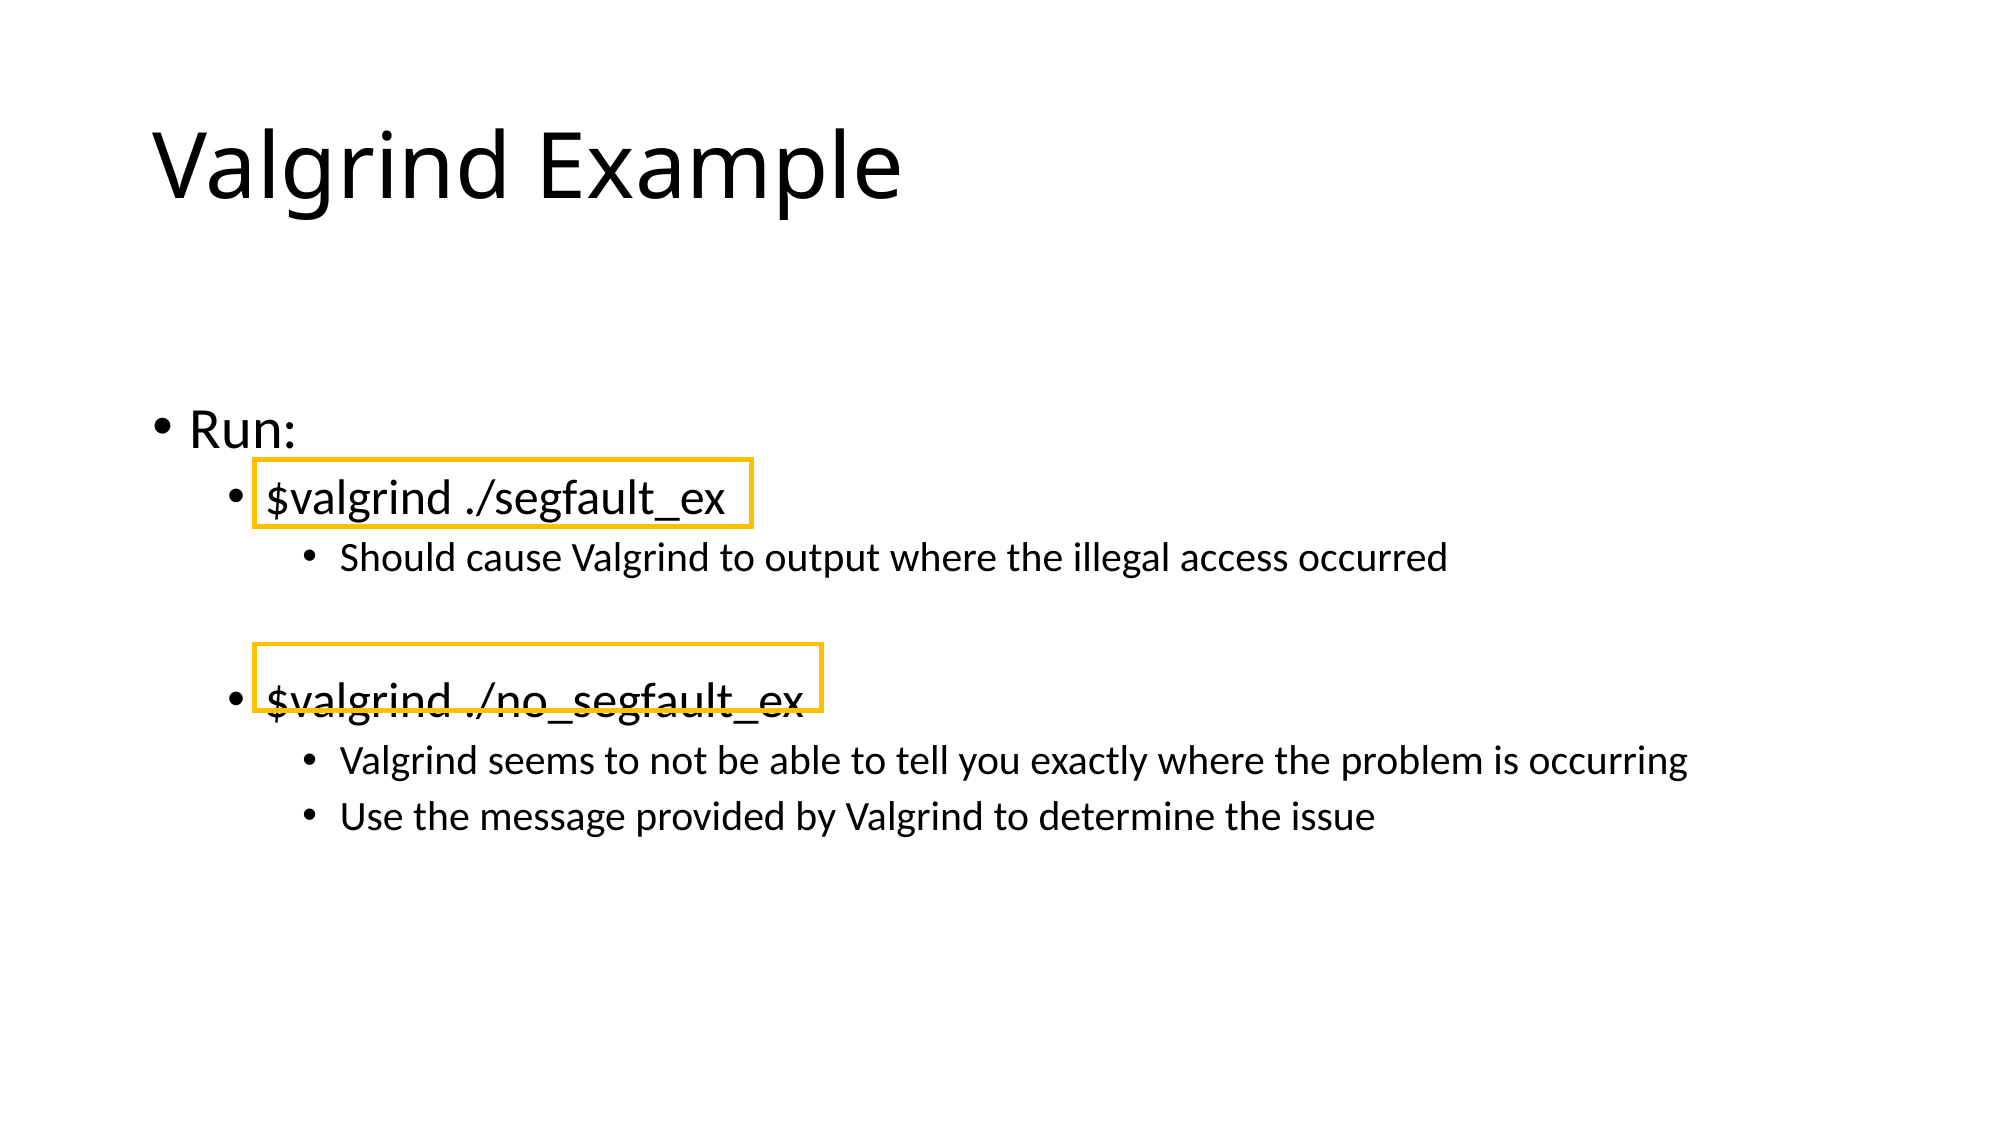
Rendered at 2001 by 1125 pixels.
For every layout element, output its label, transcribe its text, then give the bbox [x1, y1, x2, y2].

list Run: $valgrind ./segfault_ex Should cause Valgrind to output where the illegal access occurred $valgrind ./no_segfault_ex Valgrind seems to not be able to tell you exactly where the problem is occurring Use the message provided by Valgrind to determine the issue [137, 299, 1863, 1023]
title Valgrind Example [137, 59, 1863, 278]
text_box [253, 643, 823, 712]
text_box [253, 459, 753, 528]
